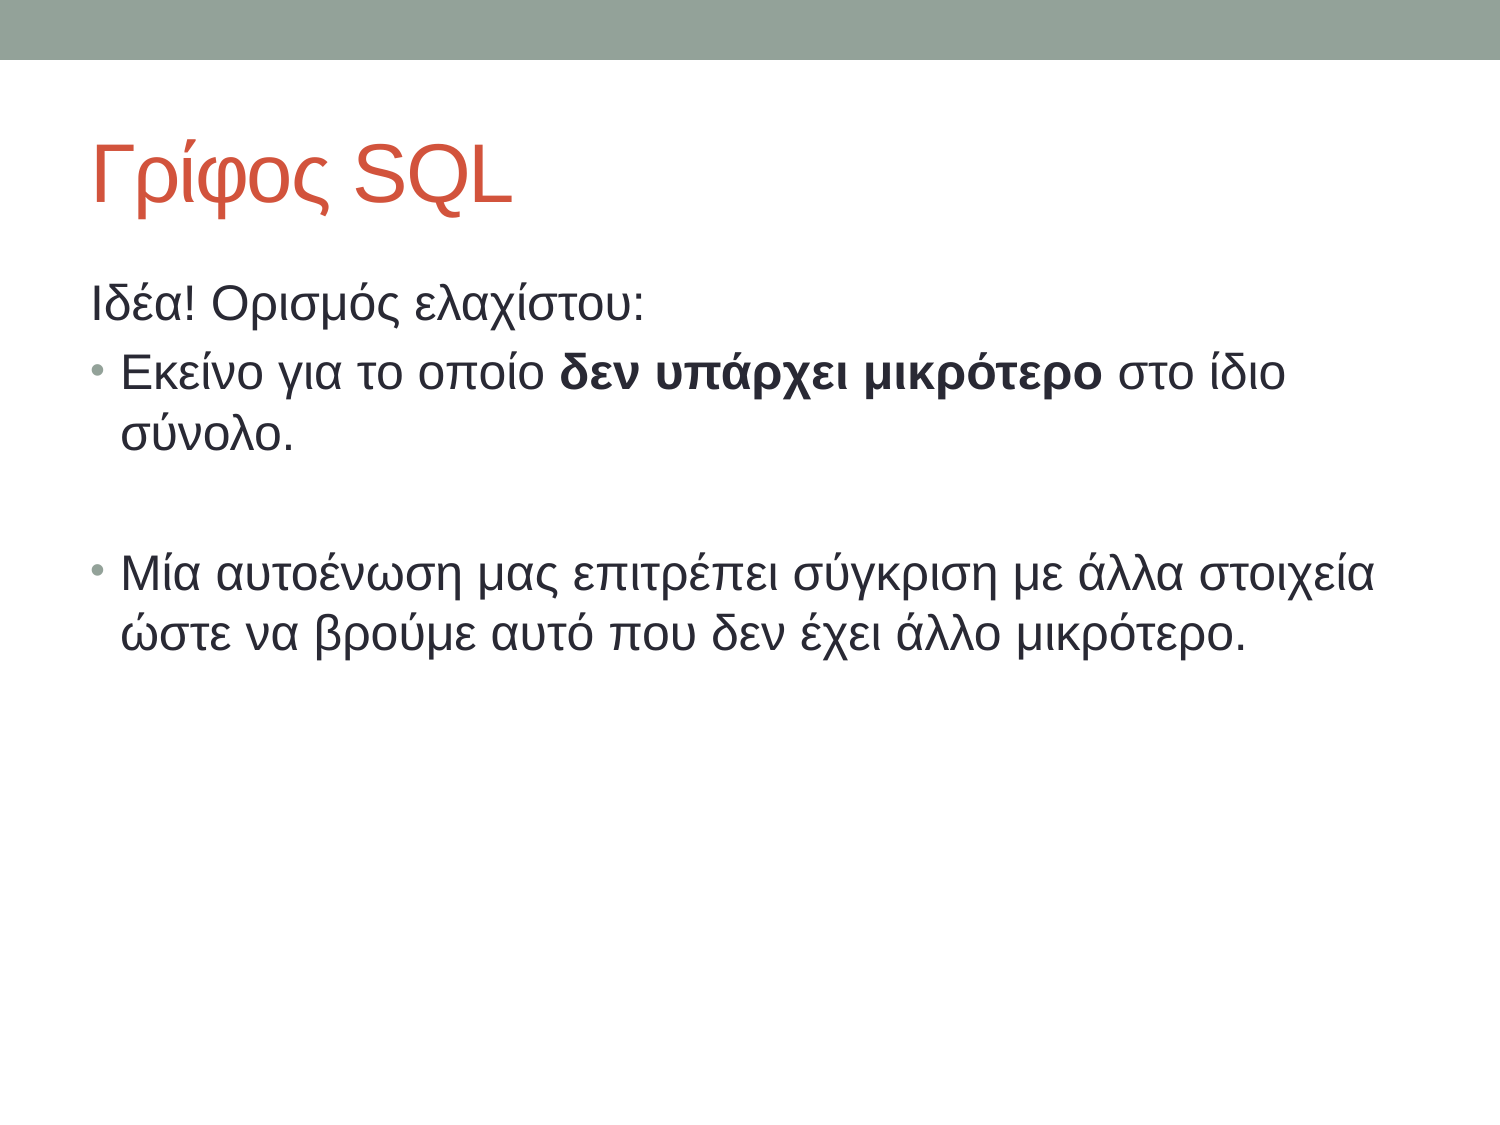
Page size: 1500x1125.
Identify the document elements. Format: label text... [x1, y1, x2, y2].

title Γρίφος SQL [75, 87, 1425, 250]
list Ιδέα! Ορισμός ελαχίστου: Εκείνο για το οποίο δεν υπάρχει μικρότερο στο ίδιο σύνολο. Μία αυτοένωση μας επιτρέπει σύγκριση με άλλα στοιχεία ώστε να βρούμε αυτό που δεν έχει άλλο μικρότερο. [75, 262, 1425, 1094]
